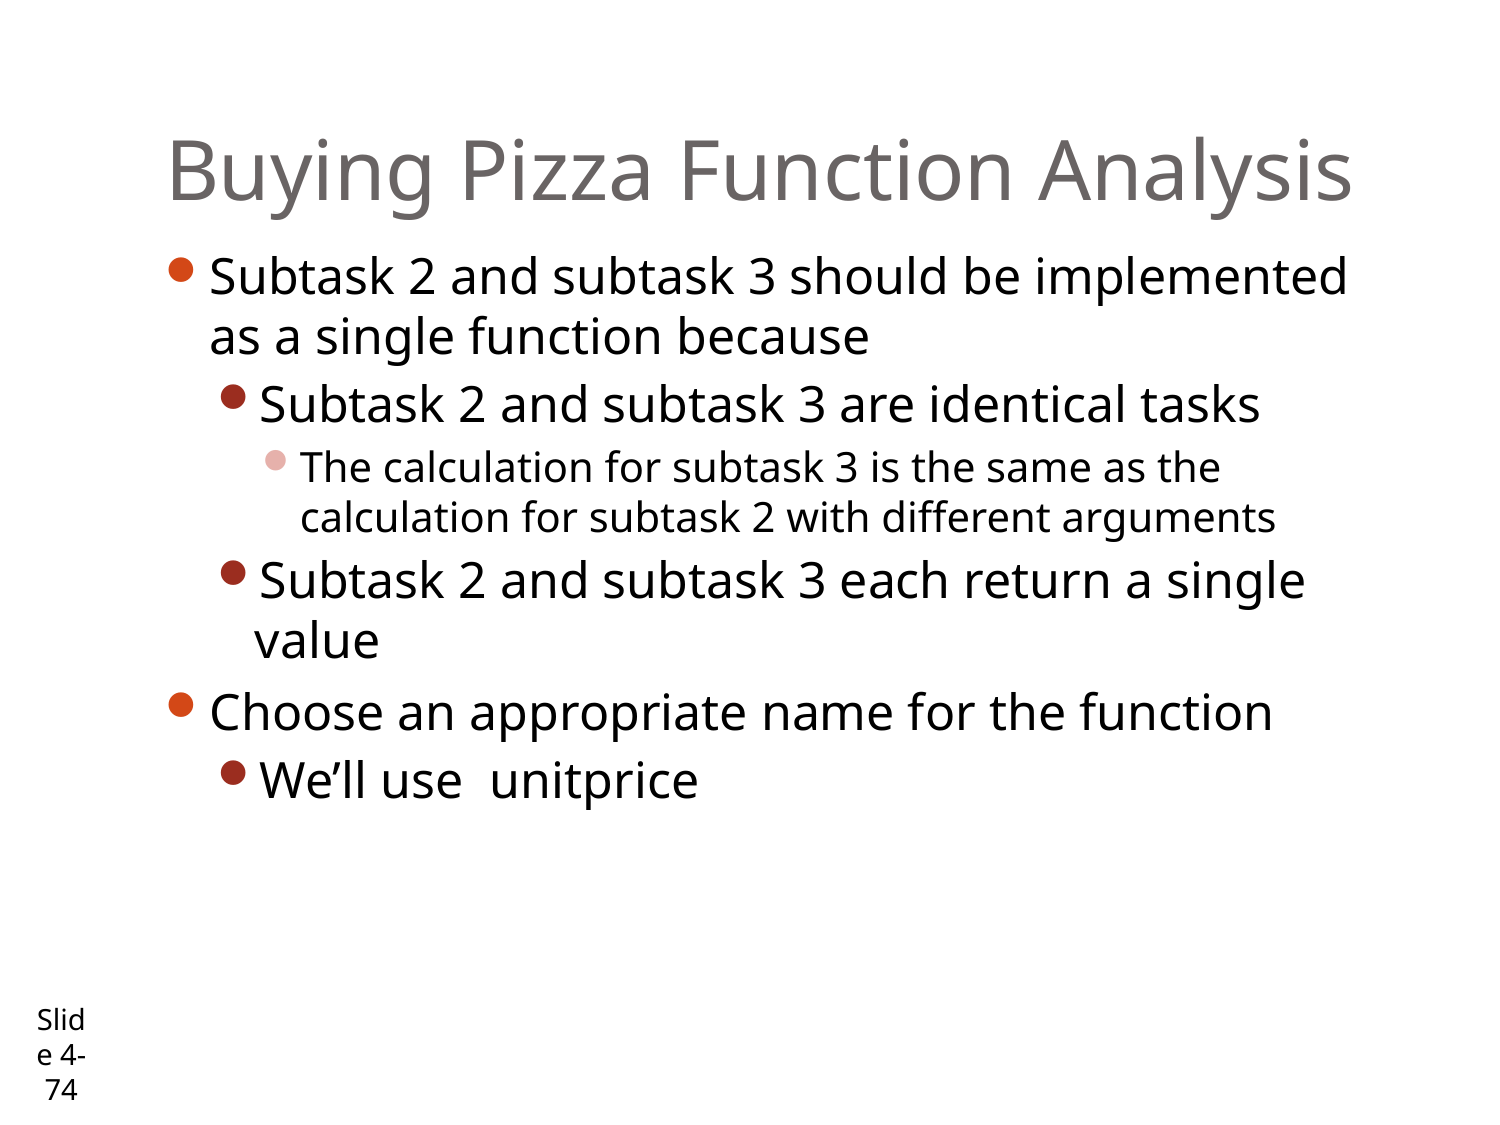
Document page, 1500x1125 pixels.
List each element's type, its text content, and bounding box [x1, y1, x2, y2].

list Subtask 2 and subtask 3 should be implemented as a single function because Subtask 2 and subtask 3 are identical tasks The calculation for subtask 3 is the same as the calculation for subtask 2 with different arguments Subtask 2 and subtask 3 each return a single value Choose an appropriate name for the function We’ll use unitprice [150, 237, 1425, 988]
title Buying Pizza Function Analysis [150, 45, 1425, 233]
slide_number Slide 4- 74 [23, 1018, 99, 1094]
